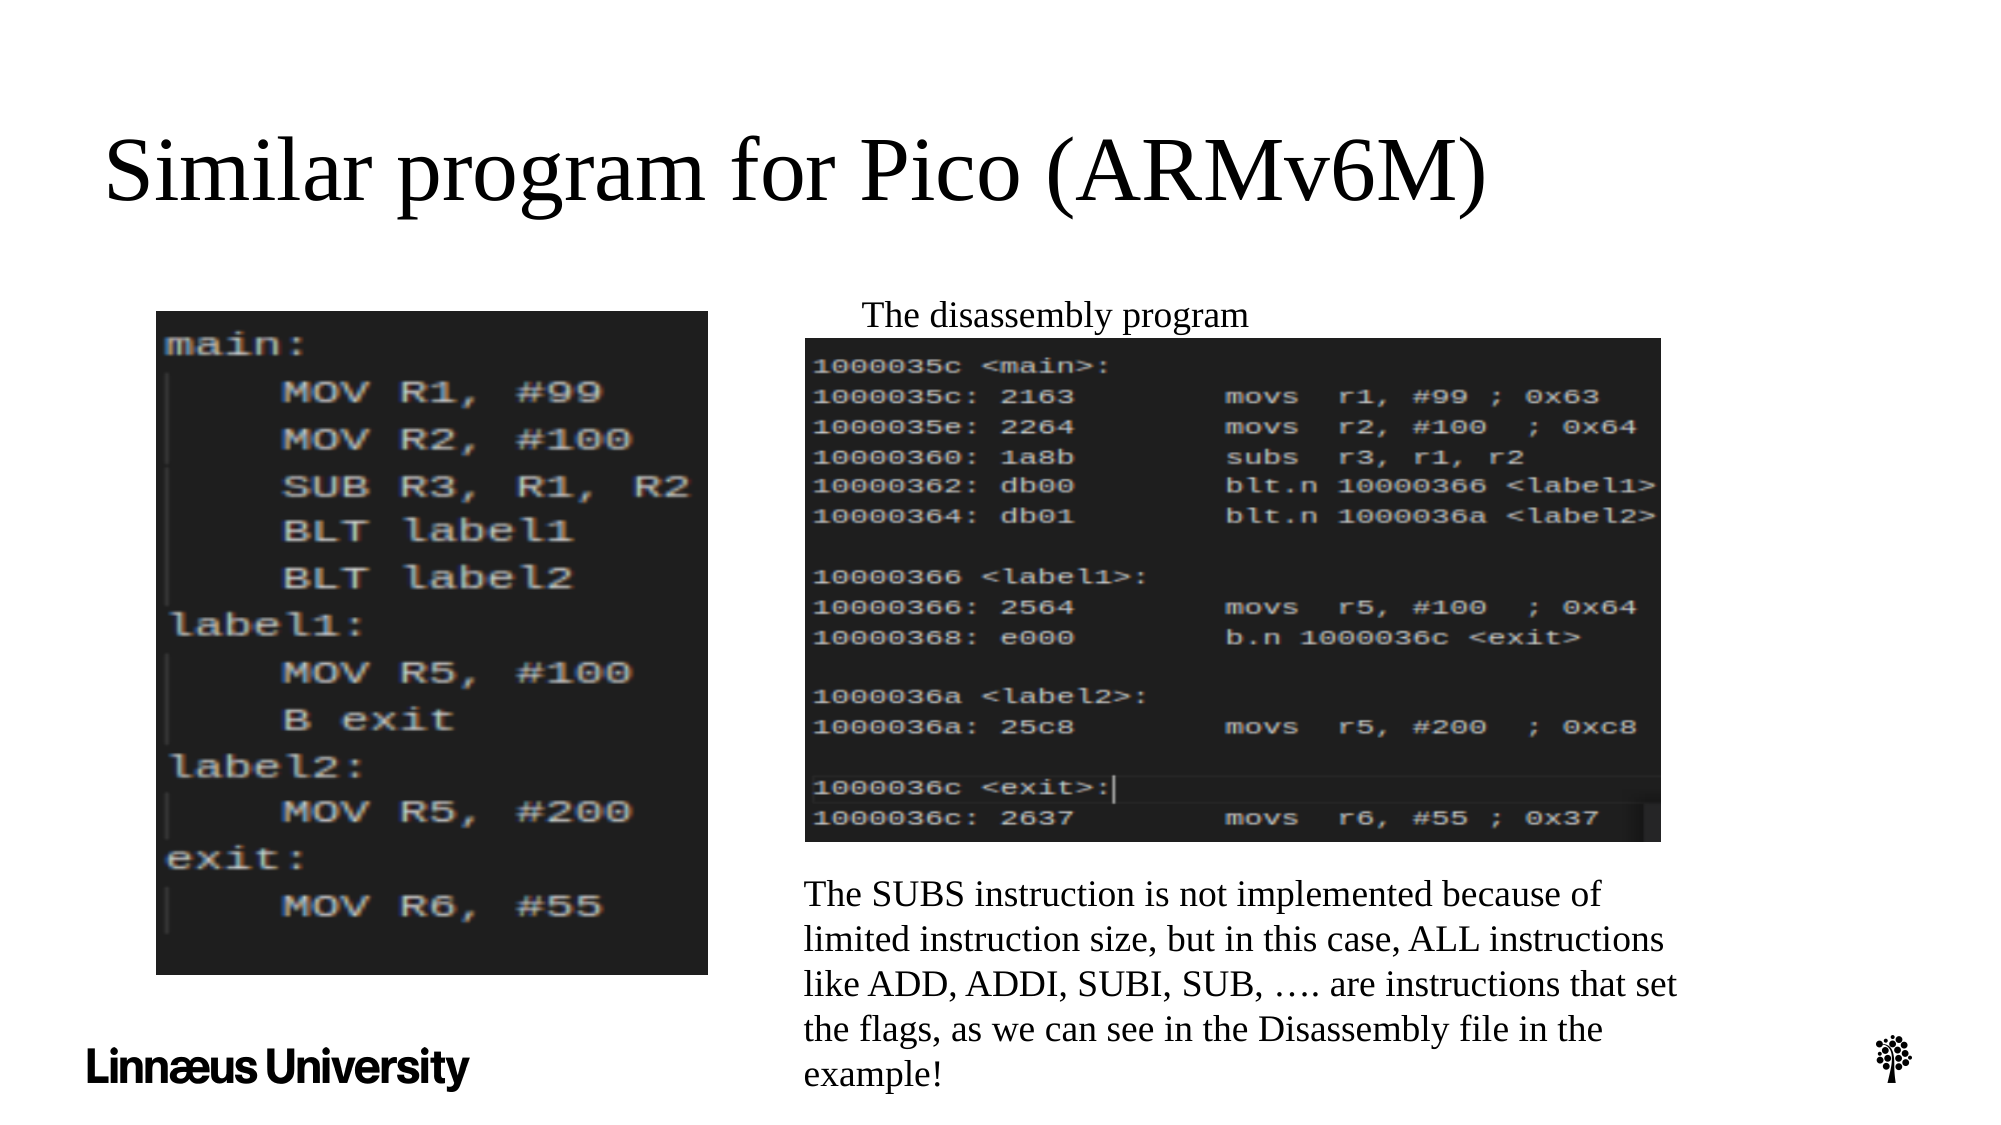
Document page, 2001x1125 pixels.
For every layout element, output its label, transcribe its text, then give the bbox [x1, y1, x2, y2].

text_box The SUBS instruction is not implemented because of limited instruction size, but in this case, ALL instructions like ADD, ADDI, SUBI, SUB, …. are instructions that set the flags, as we can see in the Disassembly file in the example! [789, 861, 1719, 1102]
picture [85, 1047, 472, 1092]
picture [1876, 1035, 1912, 1083]
text_box The disassembly program [846, 282, 1635, 338]
title Similar program for Pico (ARMv6M) [88, 59, 1912, 284]
picture [805, 338, 1661, 842]
picture [156, 311, 708, 975]
